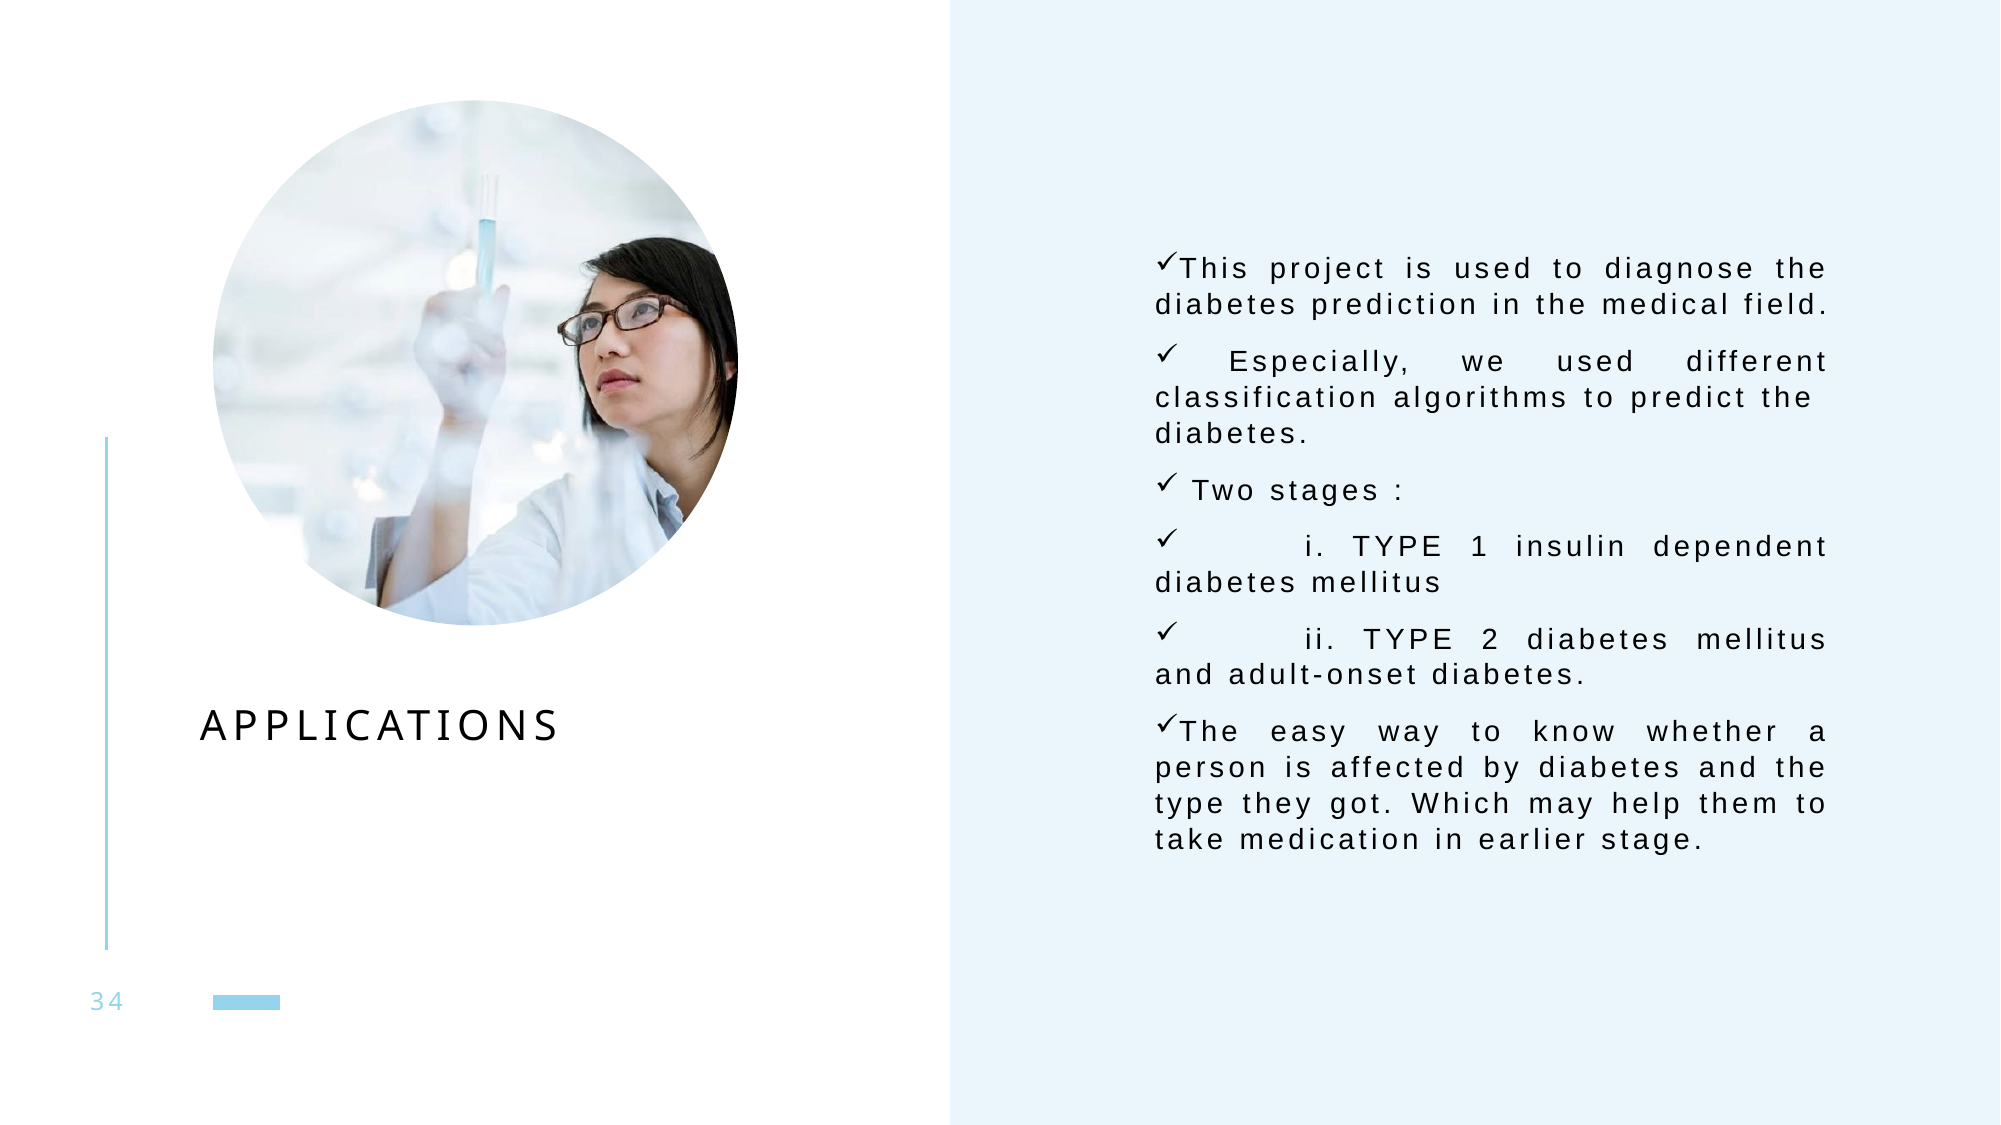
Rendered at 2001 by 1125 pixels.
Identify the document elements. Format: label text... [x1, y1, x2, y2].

picture [212, 100, 738, 626]
list This project is used to diagnose the diabetes prediction in the medical field. Especially, we used different classification algorithms to predict the diabetes. Two stages : i. TYPE 1 insulin dependent diabetes mellitus ii. TYPE 2 diabetes mellitus and adult-onset diabetes. The easy way to know whether a person is affected by diabetes and the type they got. Which may help them to take medication in earlier stage. [1155, 222, 1830, 912]
slide_number 34 [68, 987, 144, 1018]
title Applications [199, 685, 883, 750]
